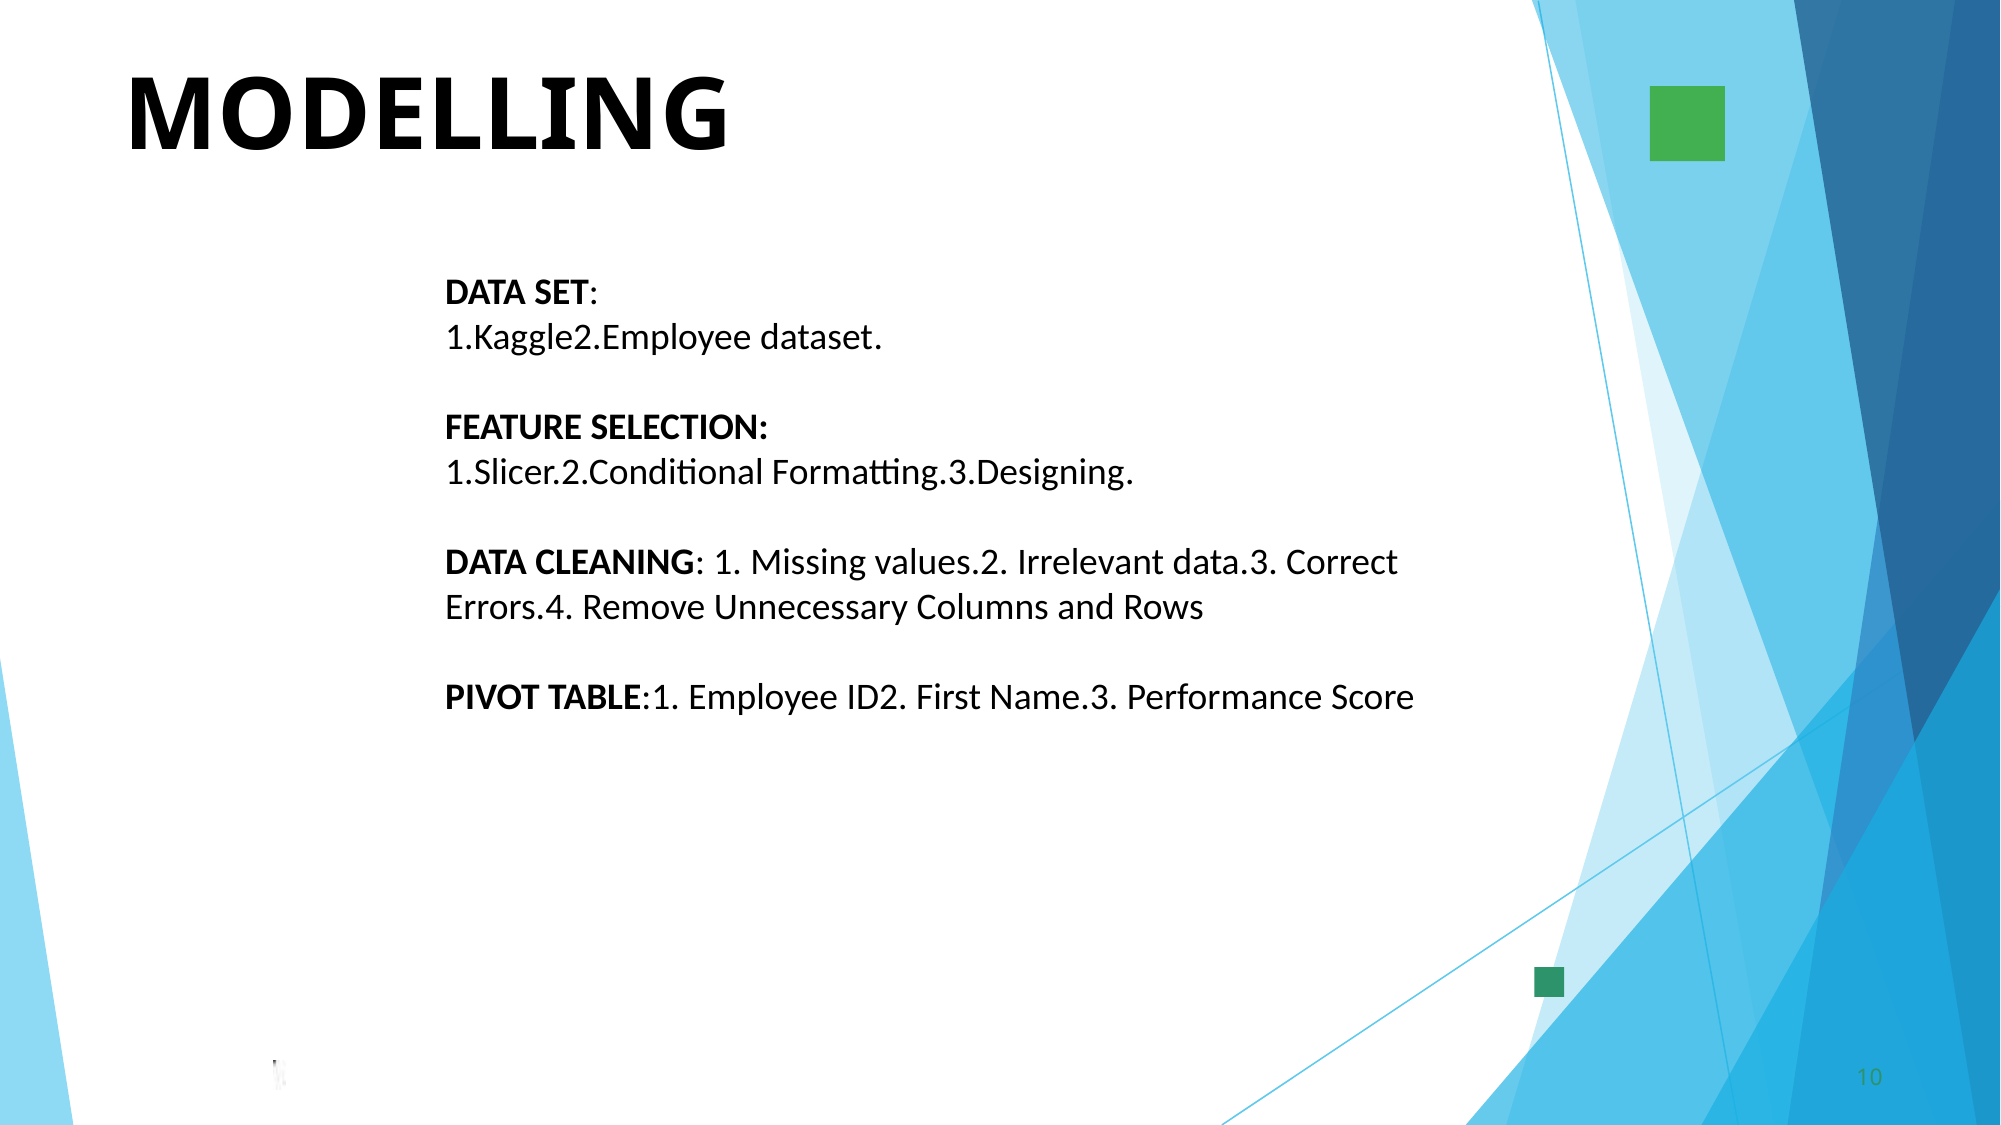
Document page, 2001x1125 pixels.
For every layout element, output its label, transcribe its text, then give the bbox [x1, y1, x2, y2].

text_box [1534, 967, 1565, 997]
picture [273, 1060, 287, 1091]
text_box [1649, 86, 1725, 162]
text_box MODELLING [121, 47, 2000, 170]
text_box 10 [1849, 1061, 1888, 1095]
text_box DATA SET: 1.Kaggle2.Employee dataset. FEATURE SELECTION: 1.Slicer.2.Conditional Formatting.3.Designing. DATA CLEANING: 1. Missing values.2. Irrelevant data.3. Correct Errors.4. Remove Unnecessary Columns and Rows PIVOT TABLE:1. Employee ID2. First Name.3. Performance Score [430, 259, 1432, 725]
